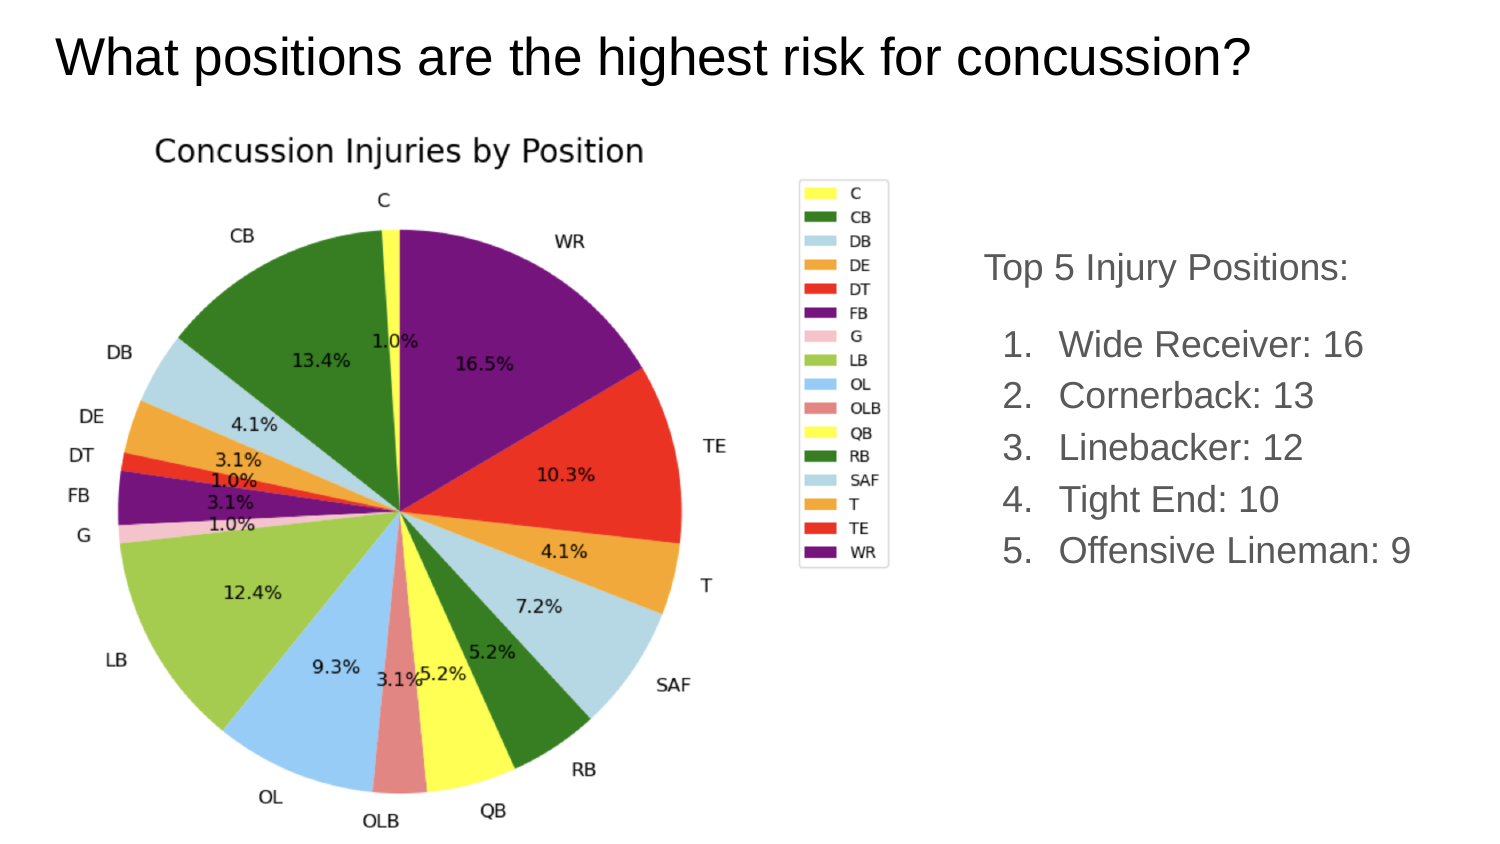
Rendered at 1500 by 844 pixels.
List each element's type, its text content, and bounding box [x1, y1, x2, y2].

list Top 5 Injury Positions: Wide Receiver: 16 Cornerback: 13 Linebacker: 12 Tight End: 10 Offensive Lineman: 9 [968, 221, 1492, 750]
picture [56, 130, 905, 841]
title What positions are the highest risk for concussion? [40, 7, 1439, 102]
